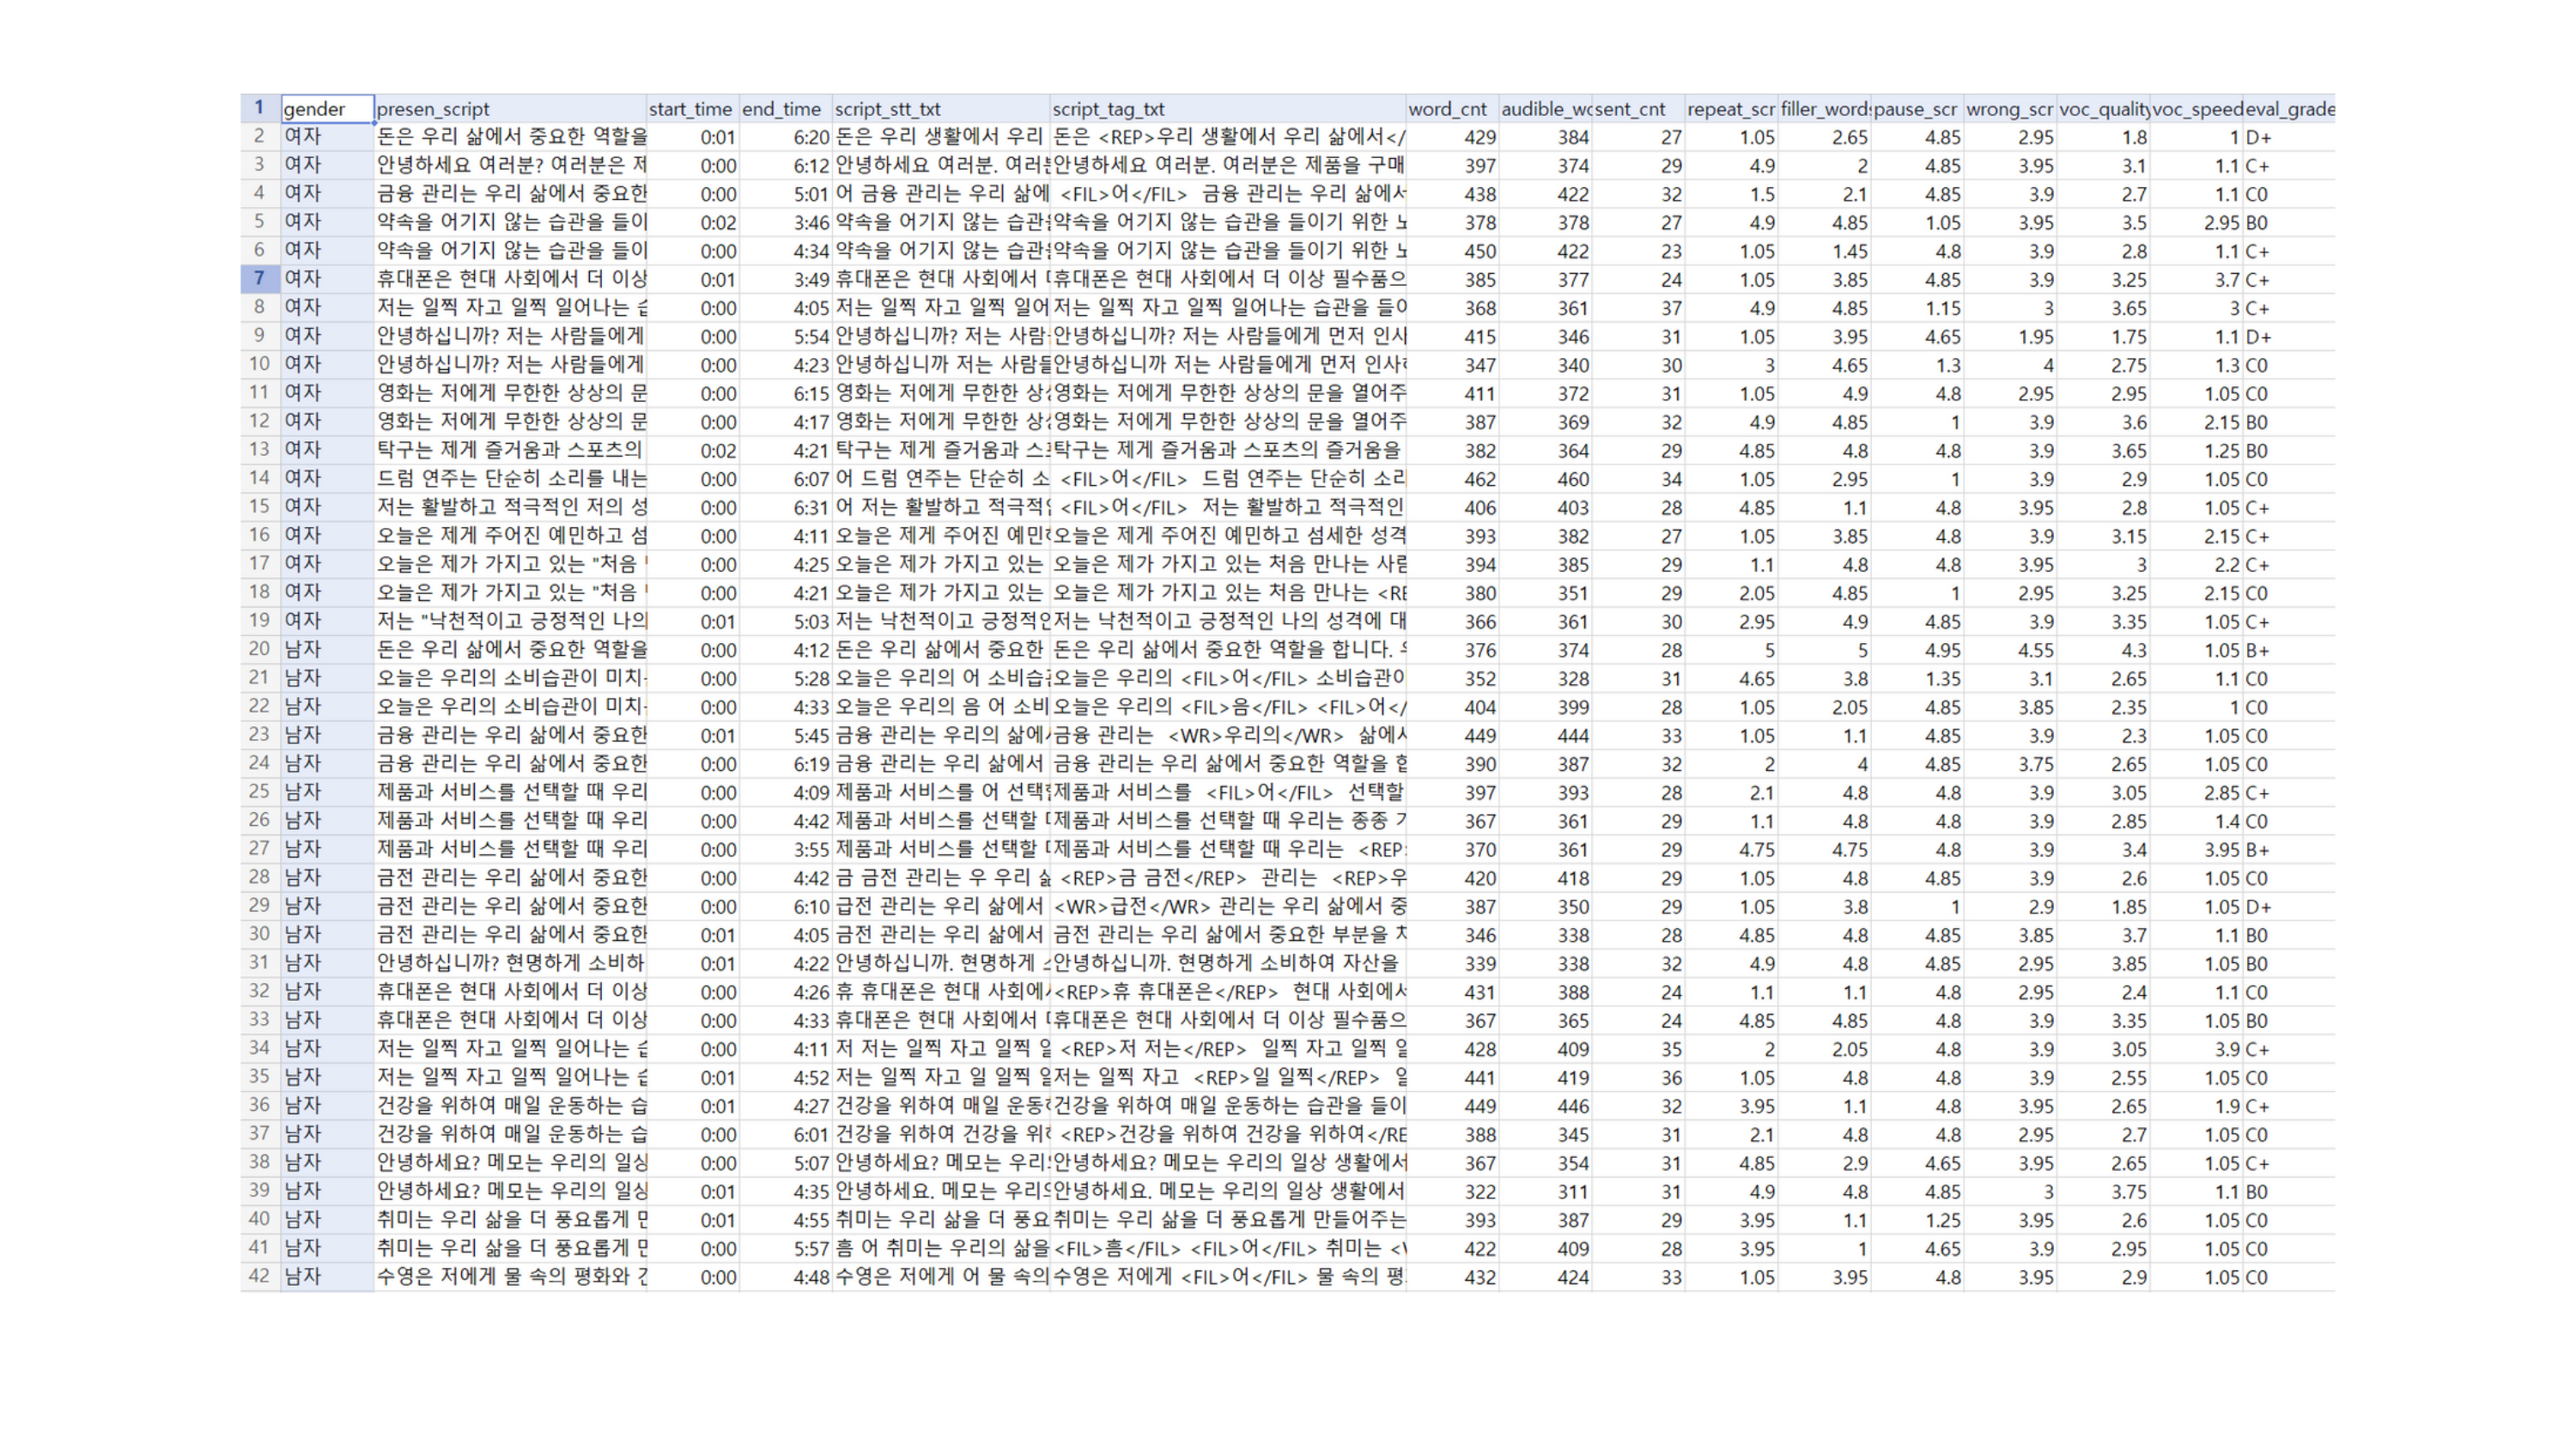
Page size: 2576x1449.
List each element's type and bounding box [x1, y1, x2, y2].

text_box [240, 94, 2336, 1293]
